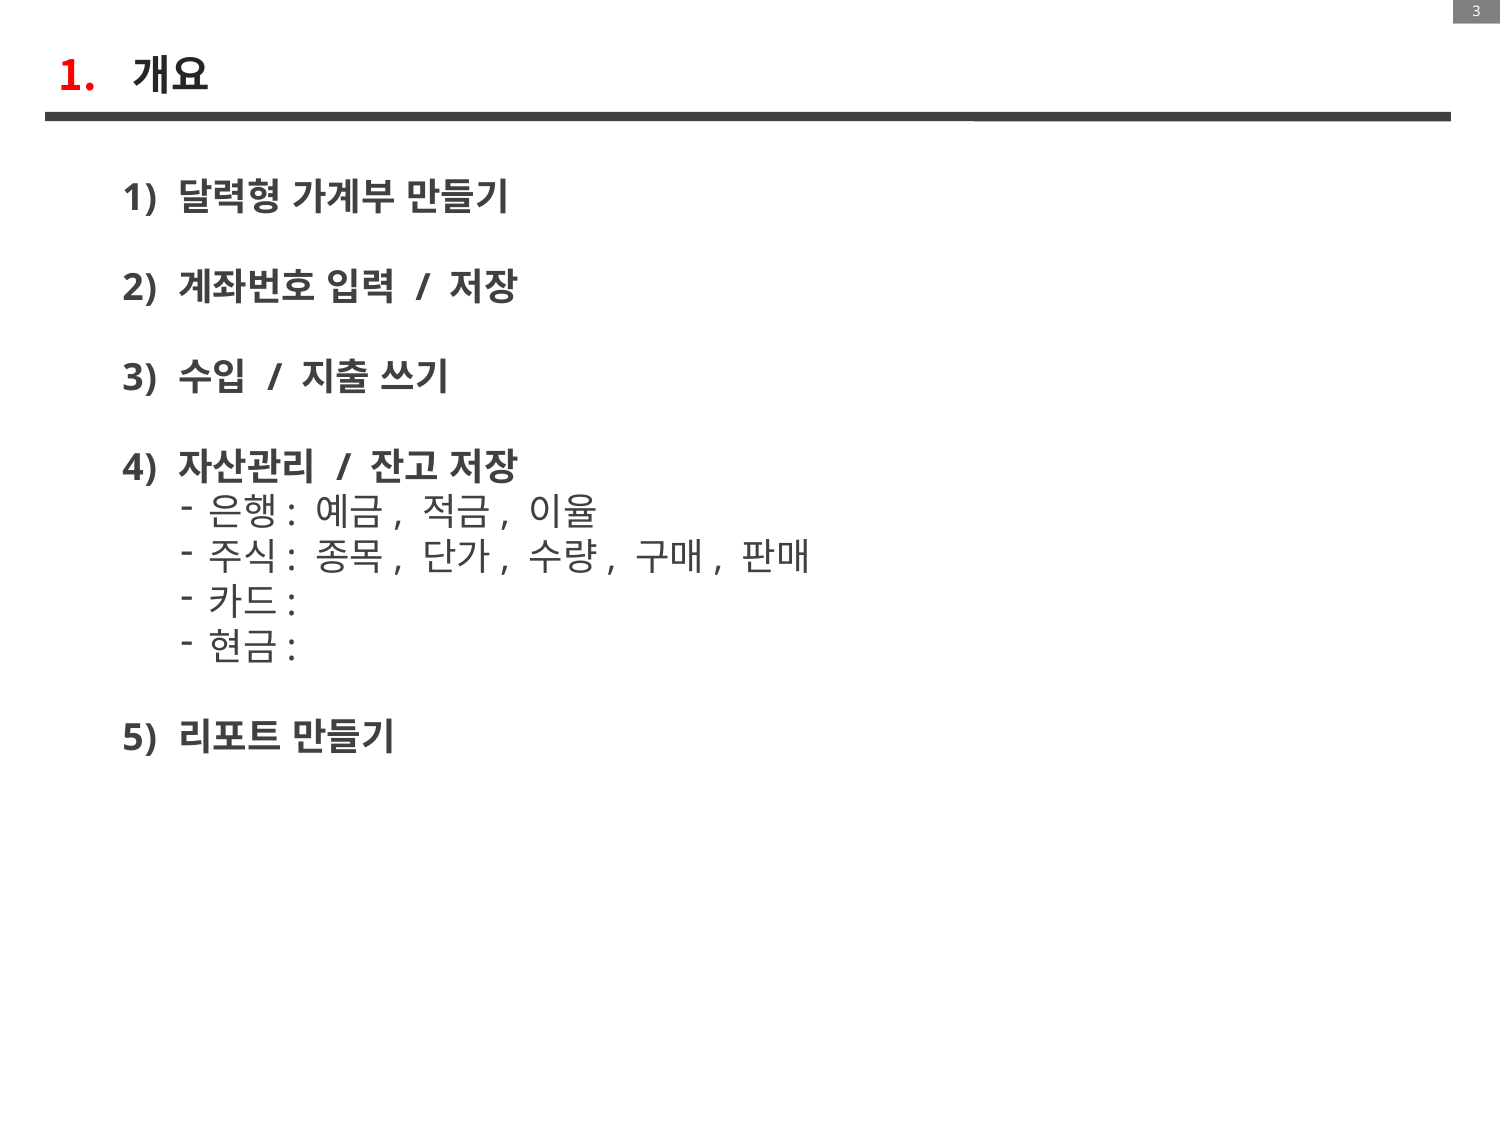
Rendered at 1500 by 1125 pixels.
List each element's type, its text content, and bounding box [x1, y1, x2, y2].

text_box 3 [1453, 0, 1500, 24]
text_box 달력형 가계부 만들기 계좌번호 입력 / 저장 수입 / 지출 쓰기 자산관리 / 잔고 저장 은행: 예금, 적금, 이율 주식: 종목, 단가, 수량, 구매, 판매 카드: 현금: 리포트 만들기 [122, 172, 1366, 803]
list 개요 [43, 24, 1229, 106]
